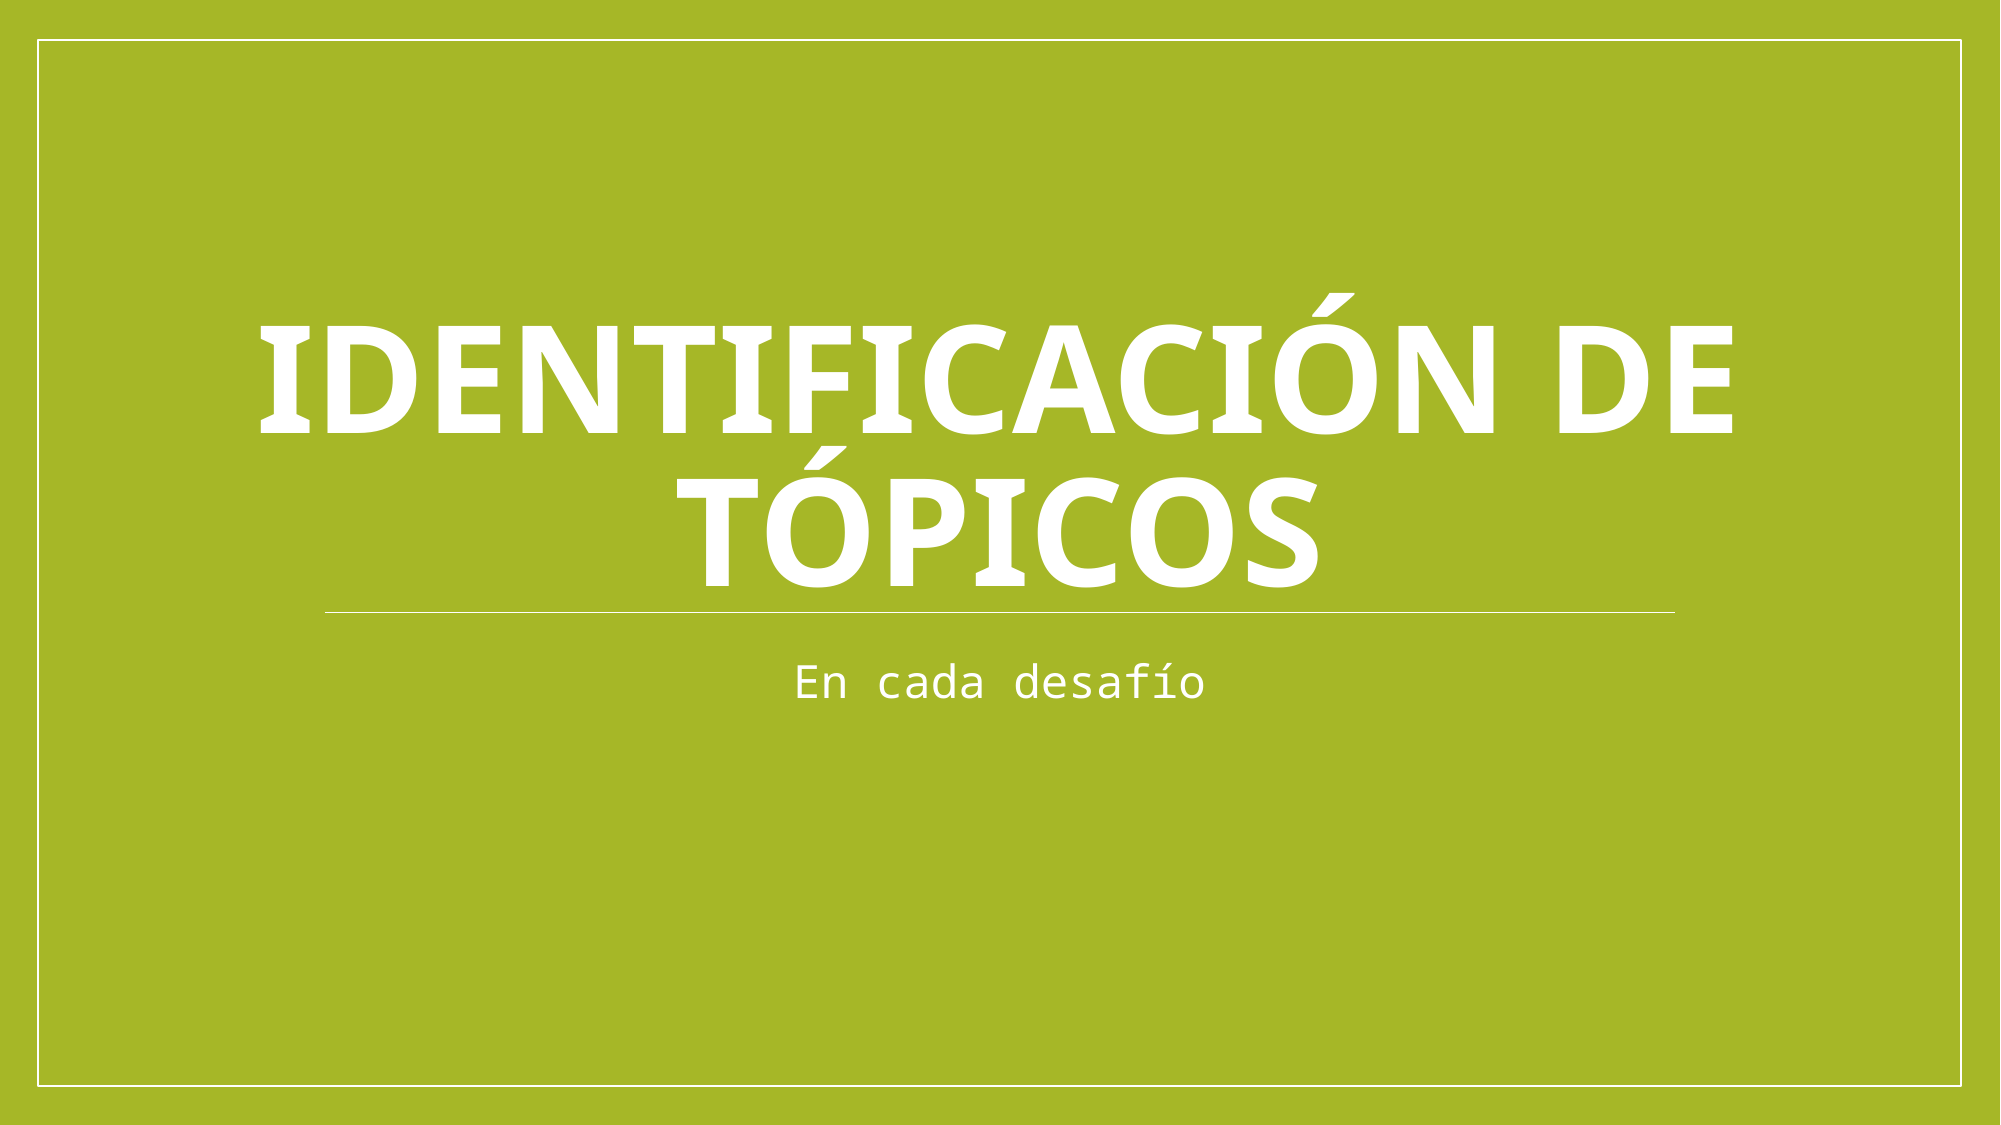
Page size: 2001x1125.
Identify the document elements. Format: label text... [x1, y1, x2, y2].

subtitle En cada desafío [280, 651, 1719, 880]
title Identificación de tópicos [182, 144, 1818, 625]
